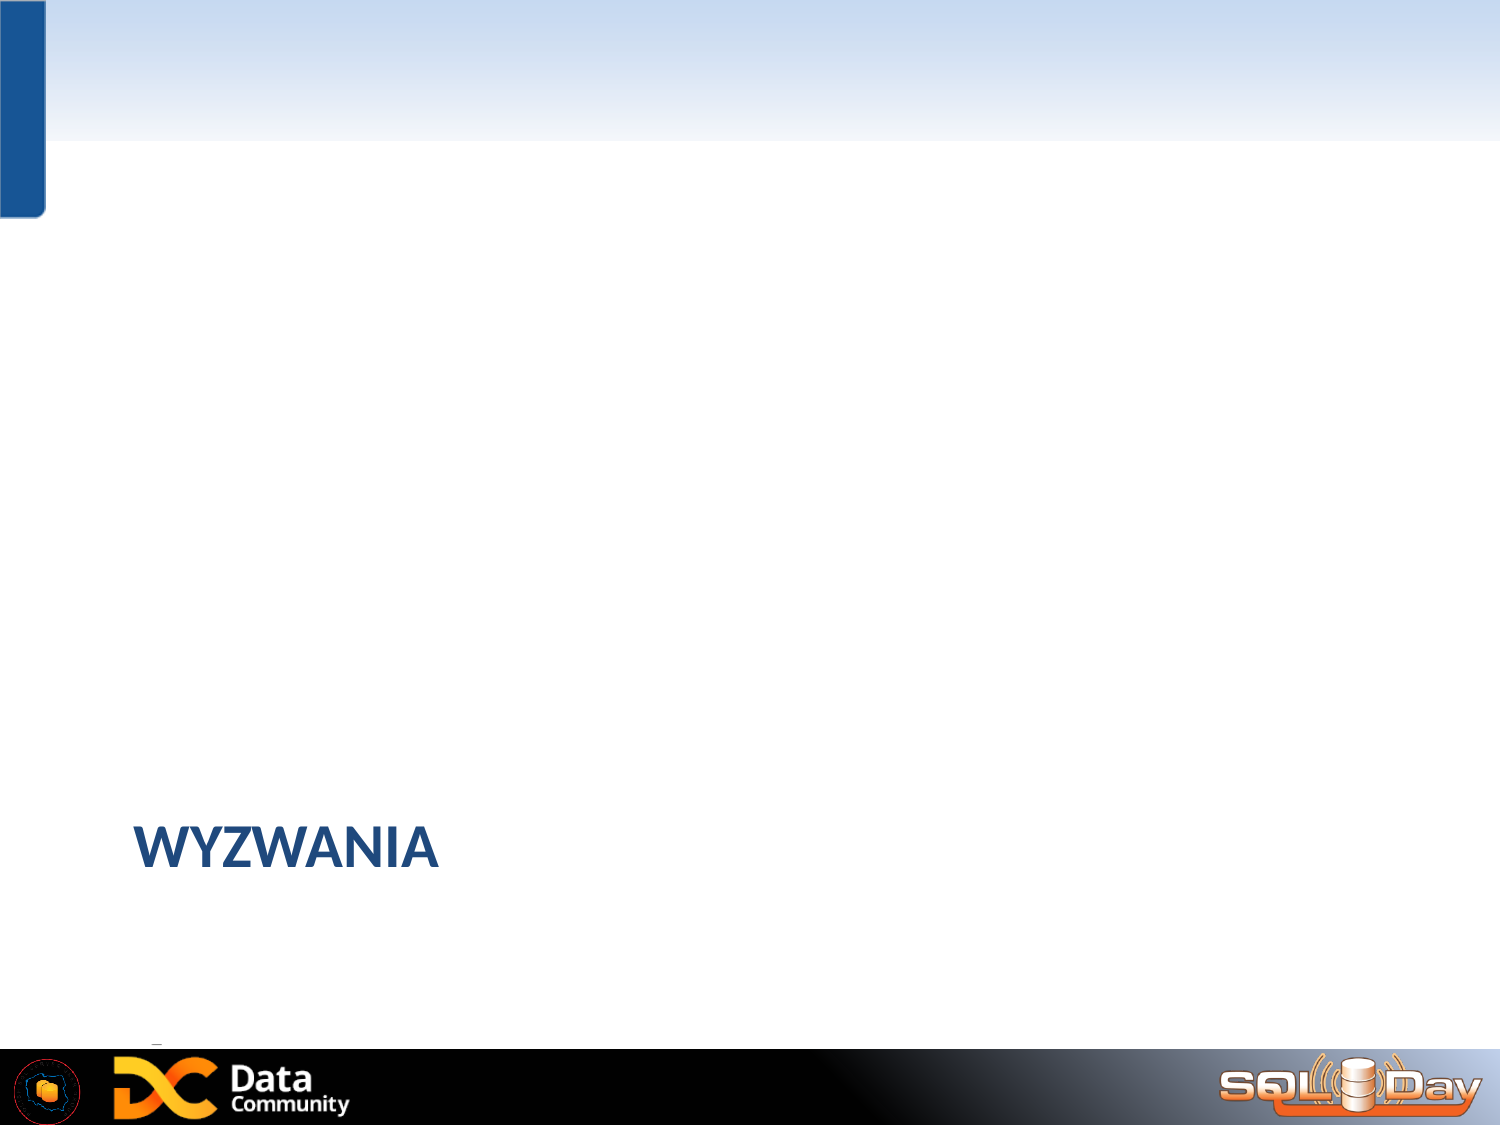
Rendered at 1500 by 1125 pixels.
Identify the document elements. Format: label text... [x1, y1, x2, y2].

title Wyzwania [118, 722, 1394, 947]
picture [92, 1044, 378, 1125]
picture [1219, 1053, 1483, 1117]
picture [12, 1057, 81, 1125]
picture [0, 0, 46, 219]
